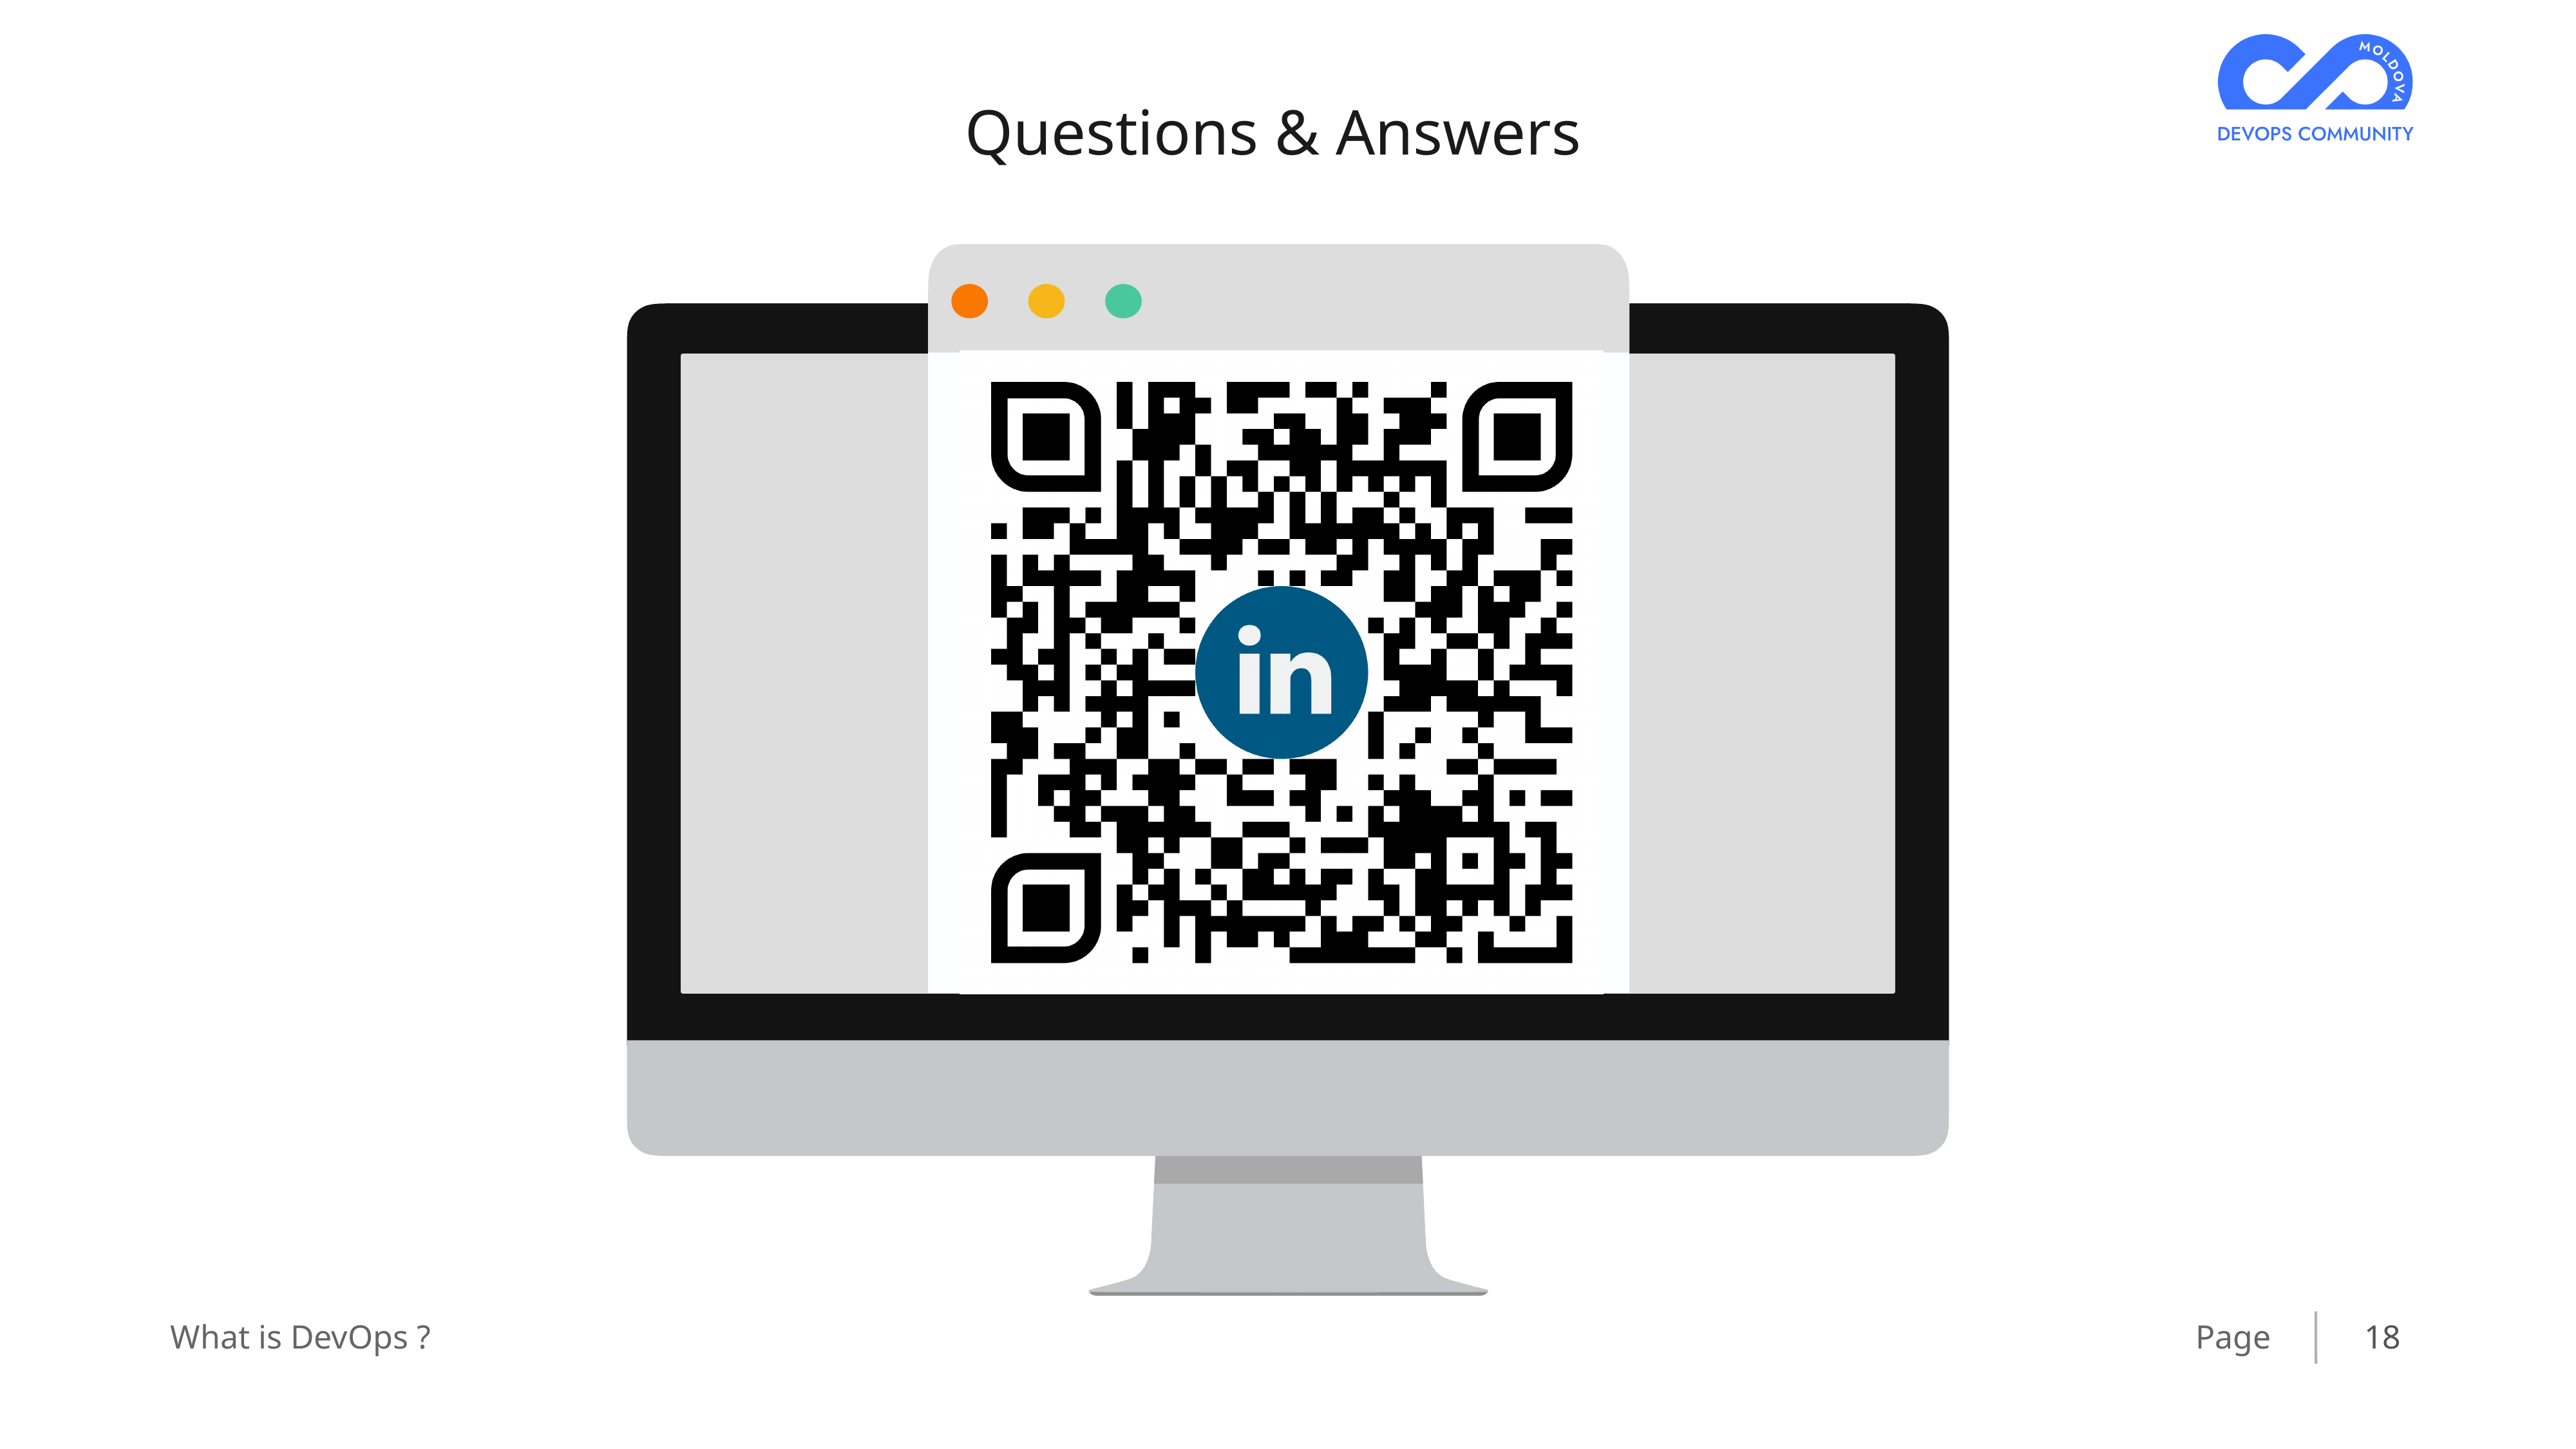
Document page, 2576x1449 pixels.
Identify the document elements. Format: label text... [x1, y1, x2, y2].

slide_number 18 [2330, 1311, 2435, 1365]
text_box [627, 243, 1949, 1296]
picture [2218, 34, 2414, 141]
picture [960, 350, 1604, 995]
